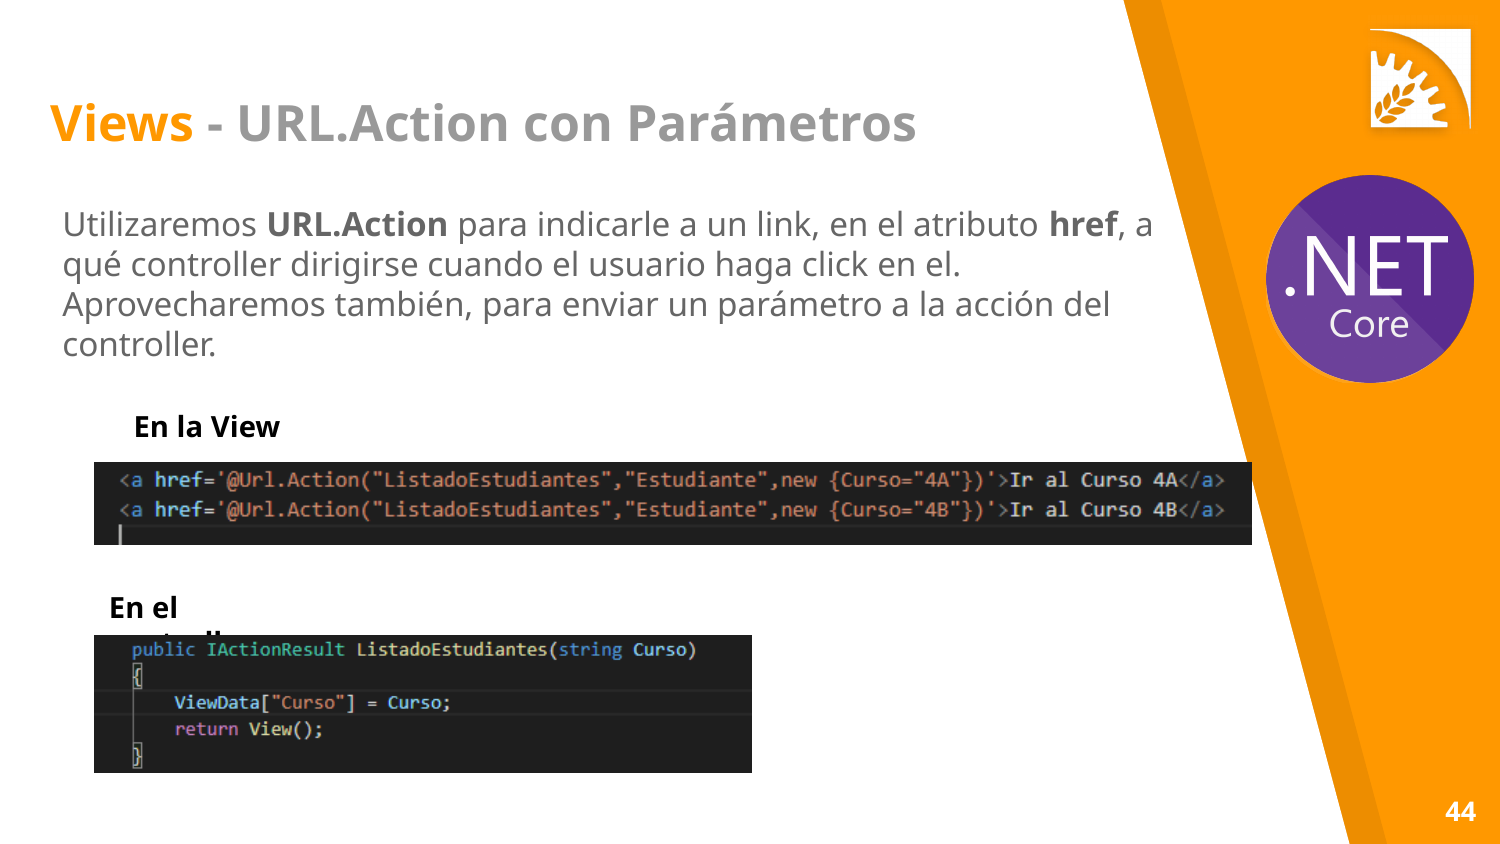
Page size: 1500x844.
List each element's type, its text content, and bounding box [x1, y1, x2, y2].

text_box En el controller [94, 574, 338, 633]
picture [93, 461, 1252, 546]
title Views - URL.Action con Parámetros [35, 87, 1100, 167]
slide_number ‹#› [1401, 779, 1492, 844]
picture [93, 635, 752, 774]
picture [1266, 175, 1475, 383]
text_box En la View [118, 392, 363, 451]
picture [1367, 15, 1479, 134]
list Utilizaremos URL.Action para indicarle a un link, en el atributo href, a qué controller dirigirse cuando el usuario haga click en el. Aprovecharemos también, para enviar un parámetro a la acción del controller. [47, 187, 1174, 616]
